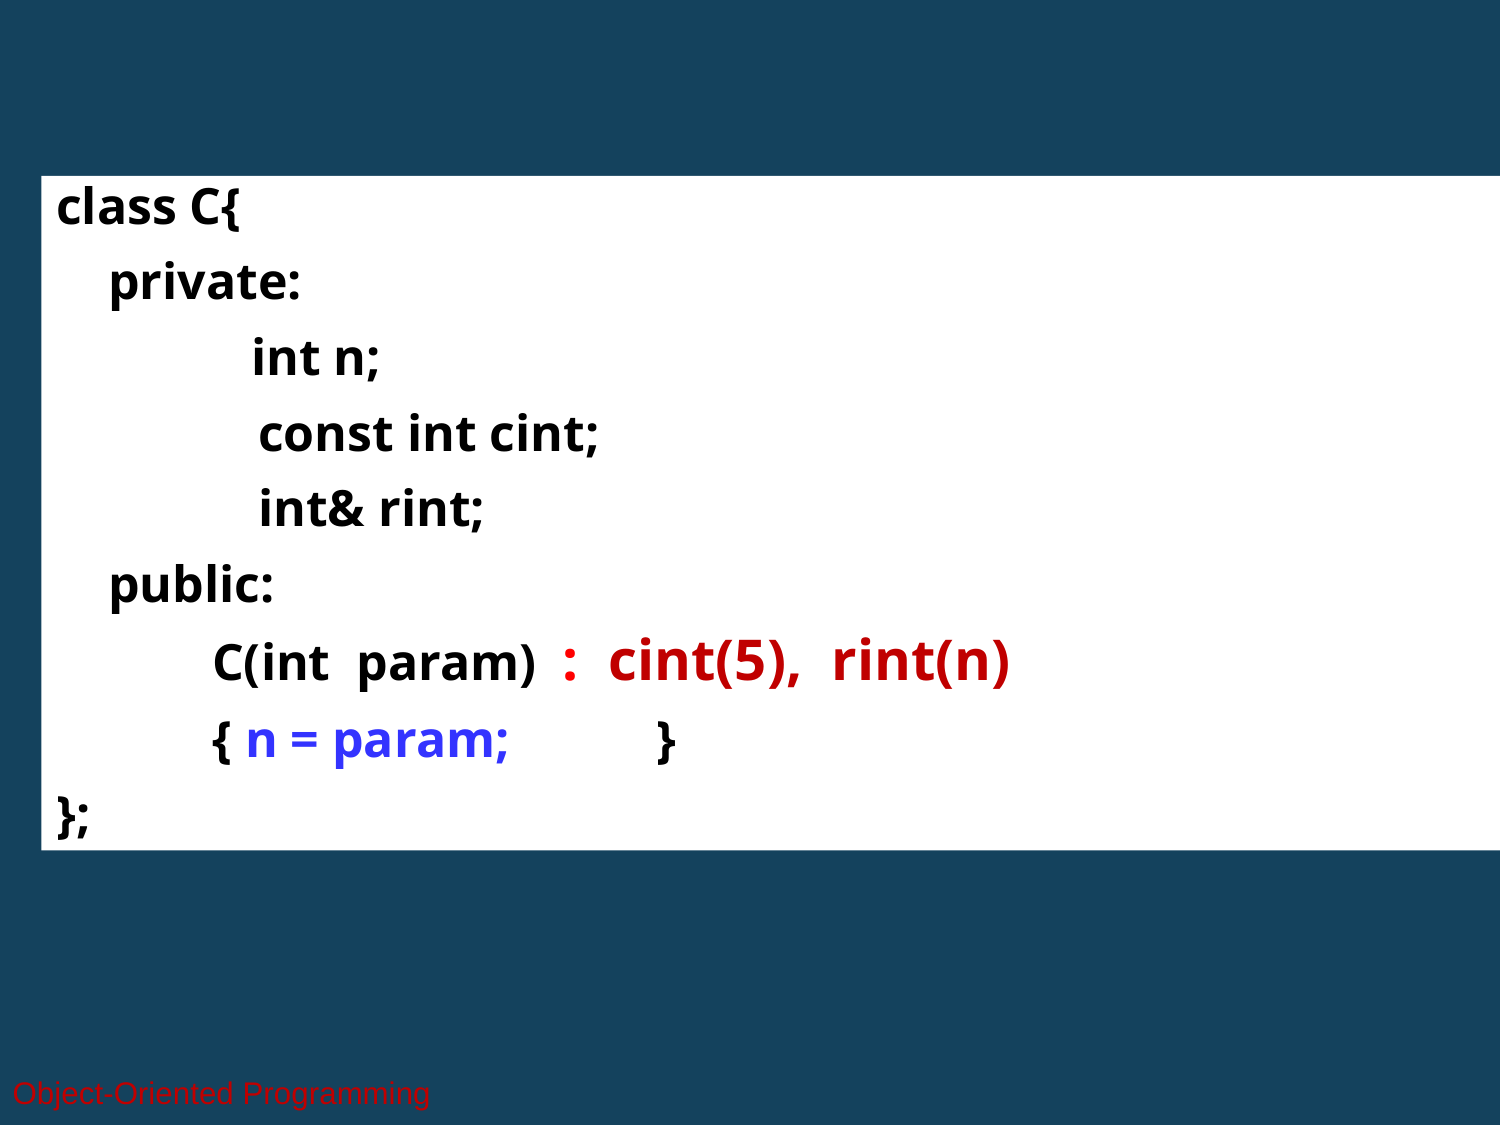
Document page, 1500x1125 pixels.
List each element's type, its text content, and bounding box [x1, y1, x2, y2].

text_box class C{ private: int n; const int cint; int& rint; public: C(int param) : cint(5), rint(n) { n = param; } }; [41, 175, 1500, 851]
footer Object-Oriented Programming [0, 1062, 599, 1122]
